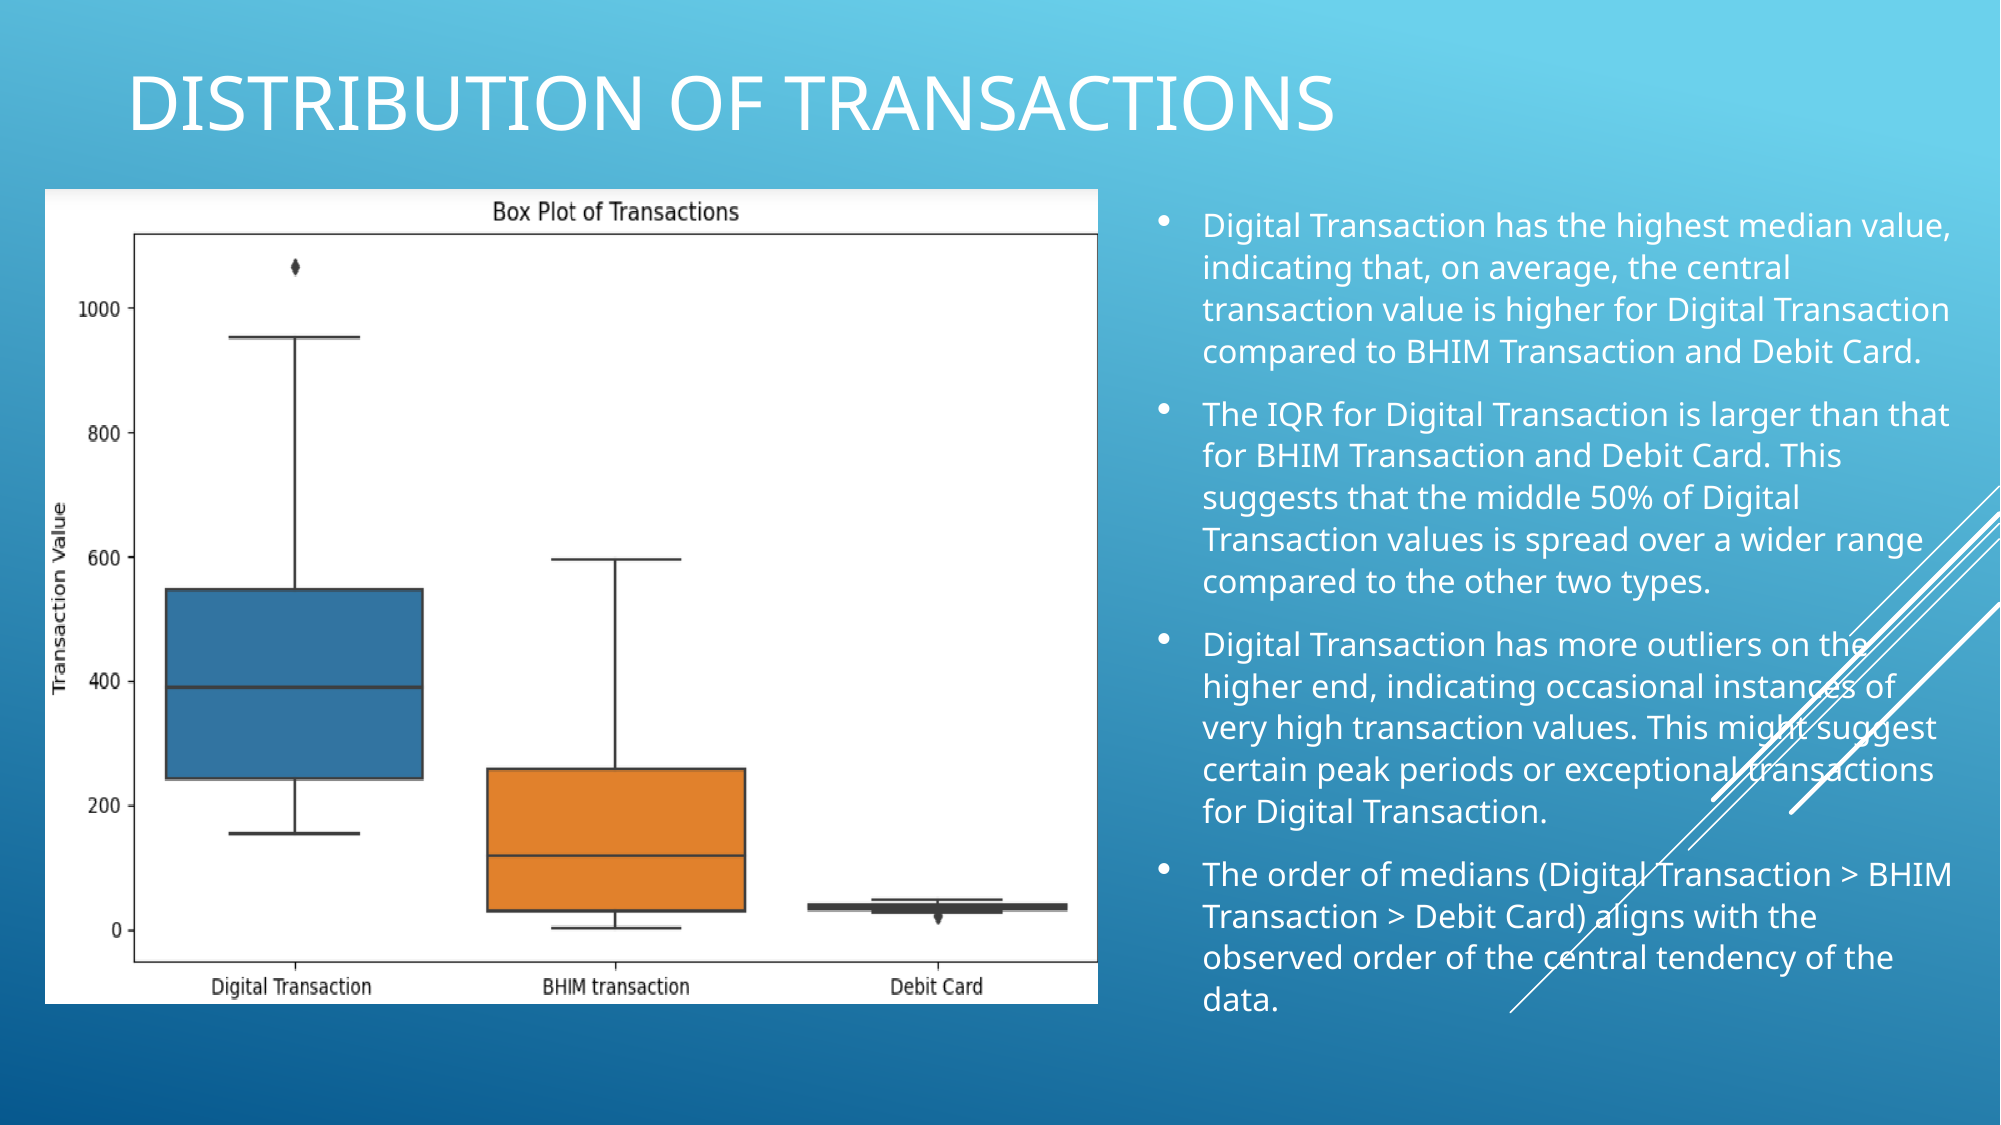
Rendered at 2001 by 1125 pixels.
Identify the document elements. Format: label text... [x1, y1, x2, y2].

list Digital Transaction has the highest median value, indicating that, on average, the central transaction value is higher for Digital Transaction compared to BHIM Transaction and Debit Card. The IQR for Digital Transaction is larger than that for BHIM Transaction and Debit Card. This suggests that the middle 50% of Digital Transaction values is spread over a wider range compared to the other two types. Digital Transaction has more outliers on the higher end, indicating occasional instances of very high transaction values. This might suggest certain peak periods or exceptional transactions for Digital Transaction. The order of medians (Digital Transaction > BHIM Transaction > Debit Card) aligns with the observed order of the central tendency of the data. [1072, 195, 1972, 1036]
title distribution of transactions [91, 24, 1774, 176]
picture [45, 189, 1099, 1005]
